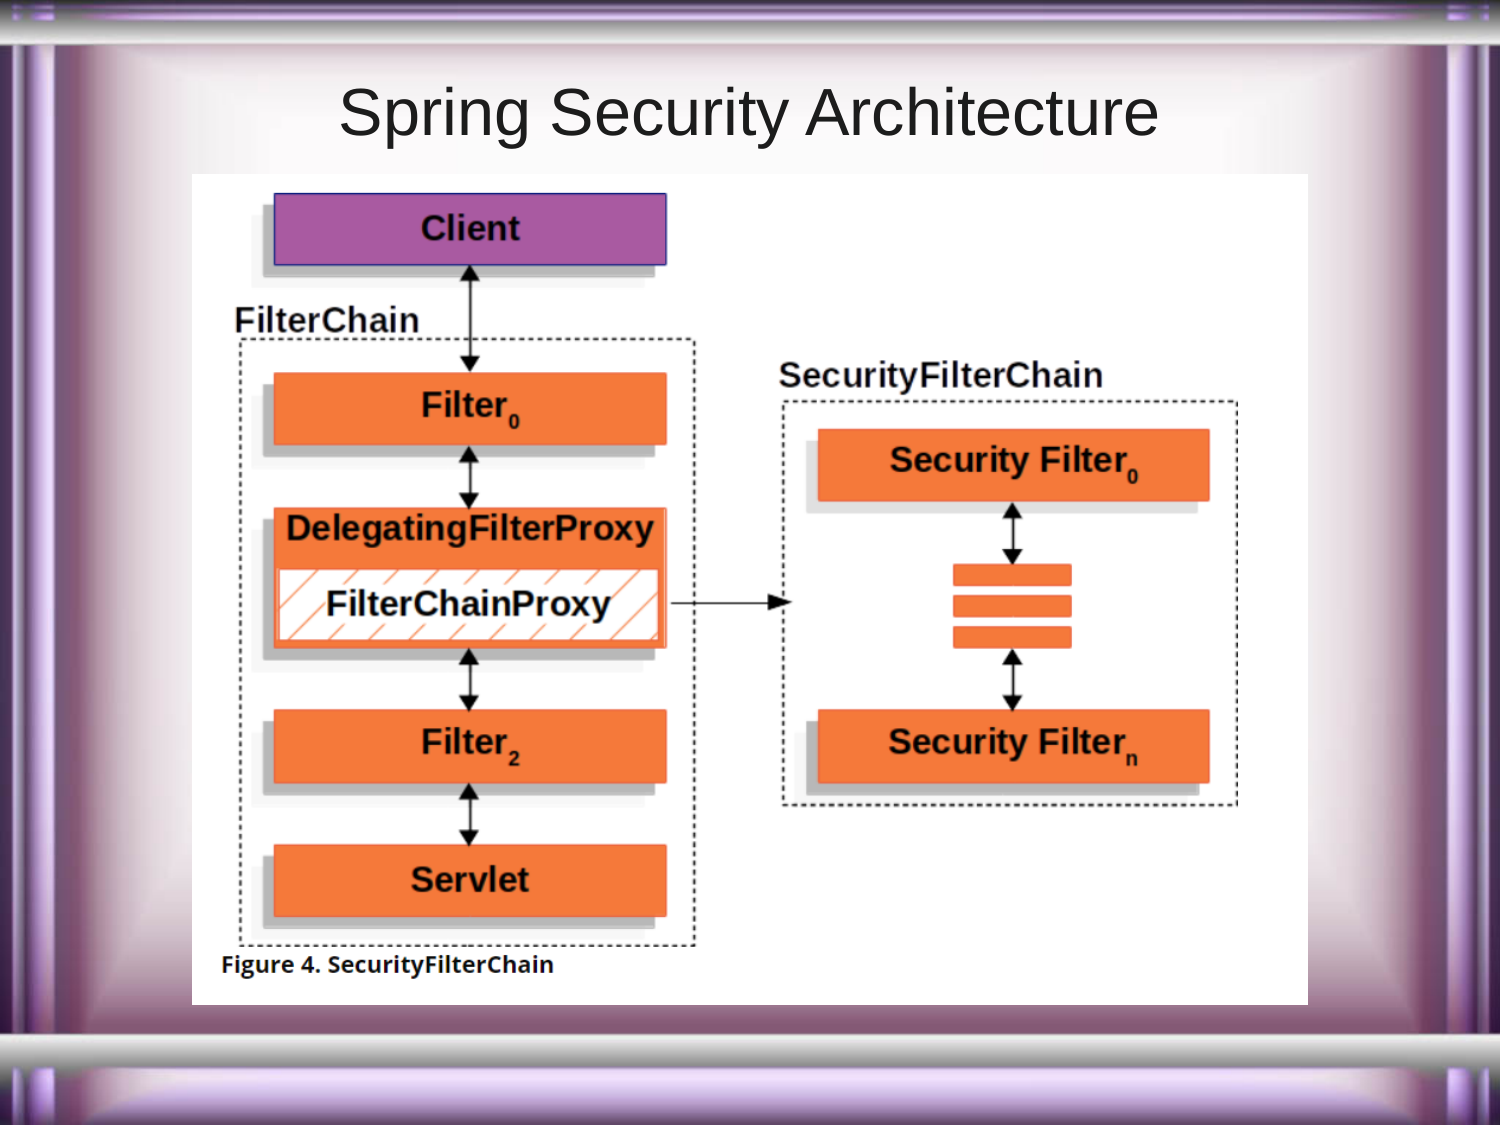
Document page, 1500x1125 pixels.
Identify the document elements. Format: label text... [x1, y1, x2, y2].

picture [0, 0, 1500, 1125]
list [191, 174, 1308, 1006]
title Spring Security Architecture [75, 75, 1425, 143]
